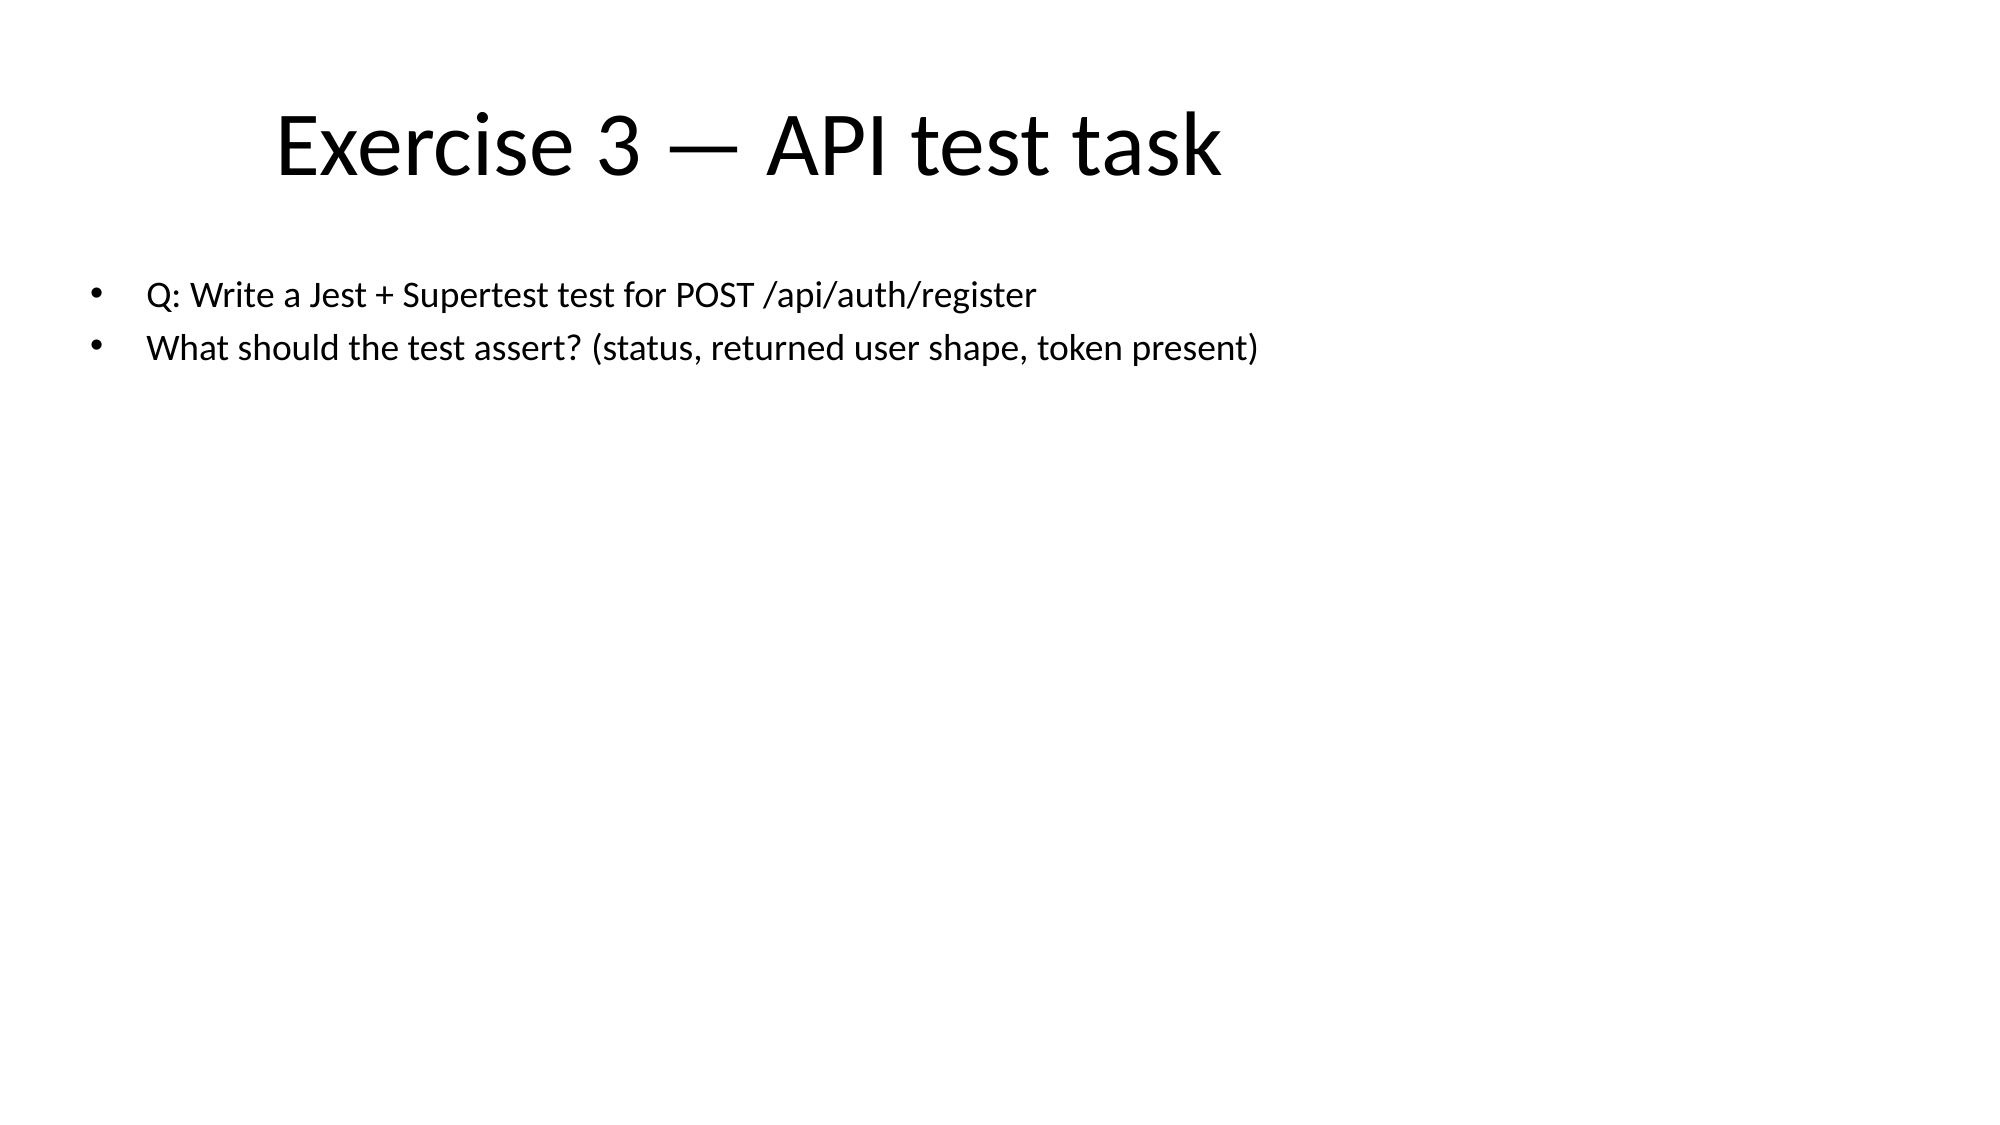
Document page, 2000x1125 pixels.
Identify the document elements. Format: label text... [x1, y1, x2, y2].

list Q: Write a Jest + Supertest test for POST /api/auth/register What should the test assert? (status, returned user shape, token present) [75, 262, 1425, 1005]
title Exercise 3 — API test task [75, 45, 1425, 233]
